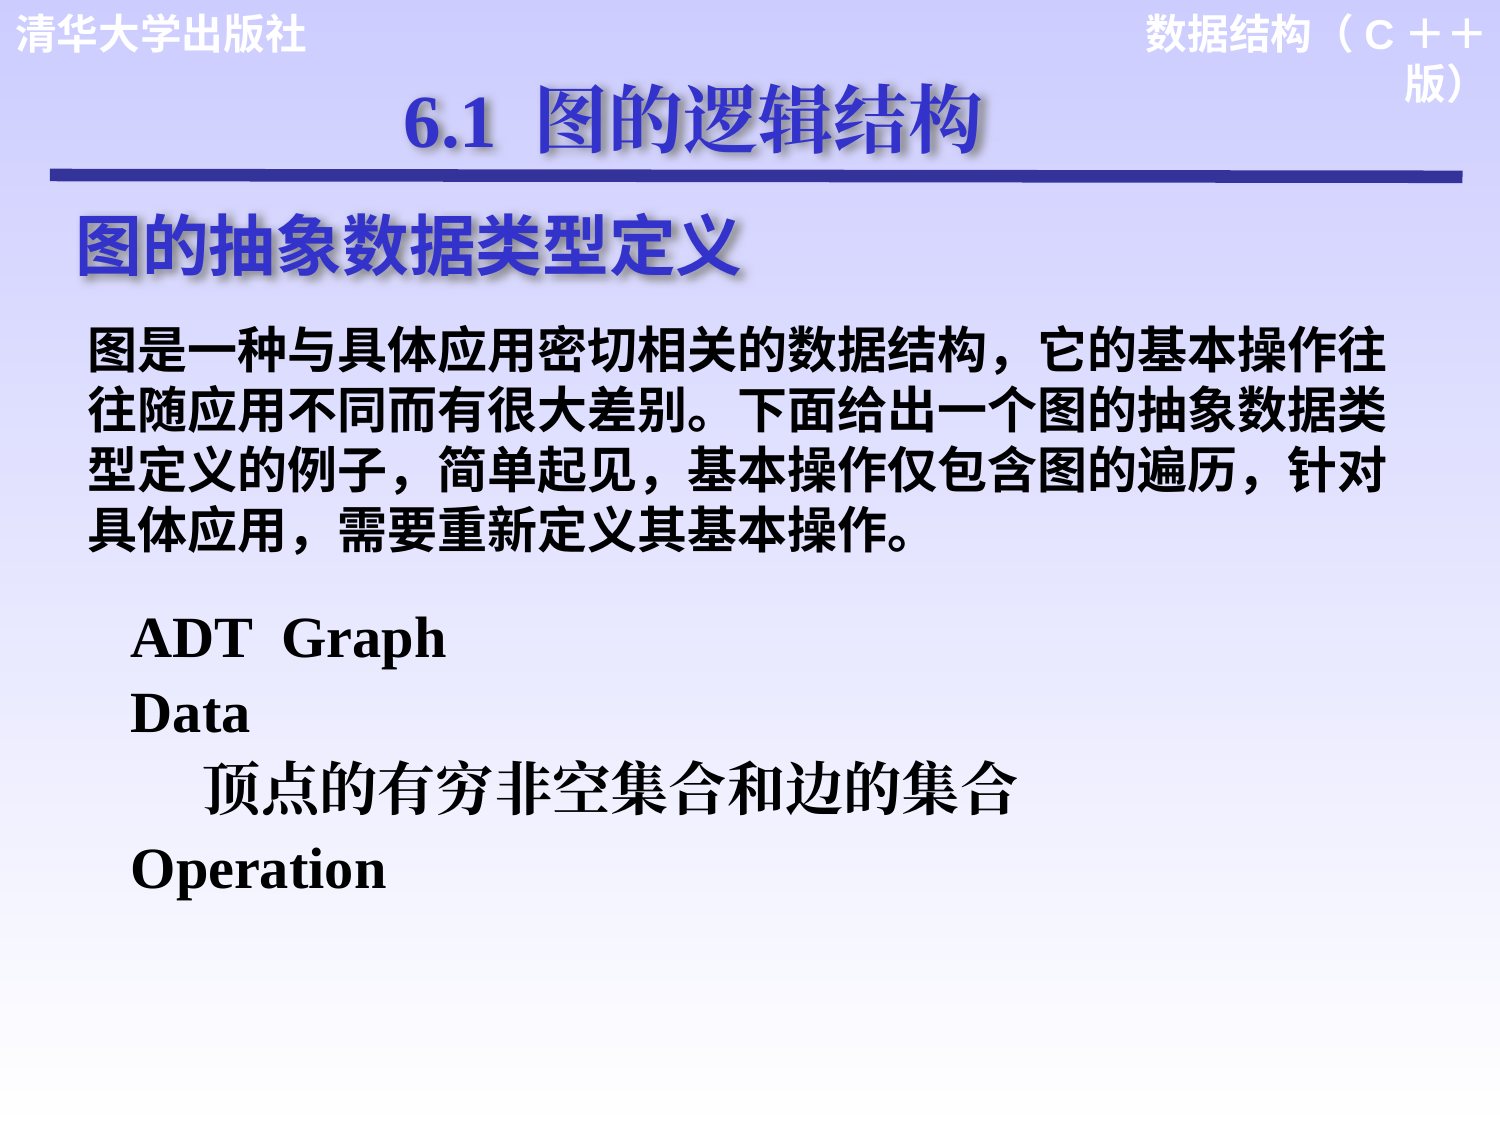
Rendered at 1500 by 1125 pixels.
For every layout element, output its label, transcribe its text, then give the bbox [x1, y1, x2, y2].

text_box 6.1 图的逻辑结构 [388, 64, 1014, 170]
text_box 图的抽象数据类型定义 [60, 195, 1236, 291]
text_box 图是一种与具体应用密切相关的数据结构，它的基本操作往往随应用不同而有很大差别。下面给出一个图的抽象数据类型定义的例子，简单起见，基本操作仅包含图的遍历，针对具体应用，需要重新定义其基本操作。 [72, 311, 1431, 566]
text_box ADT Graph Data 顶点的有穷非空集合和边的集合 Operation [115, 596, 1204, 998]
